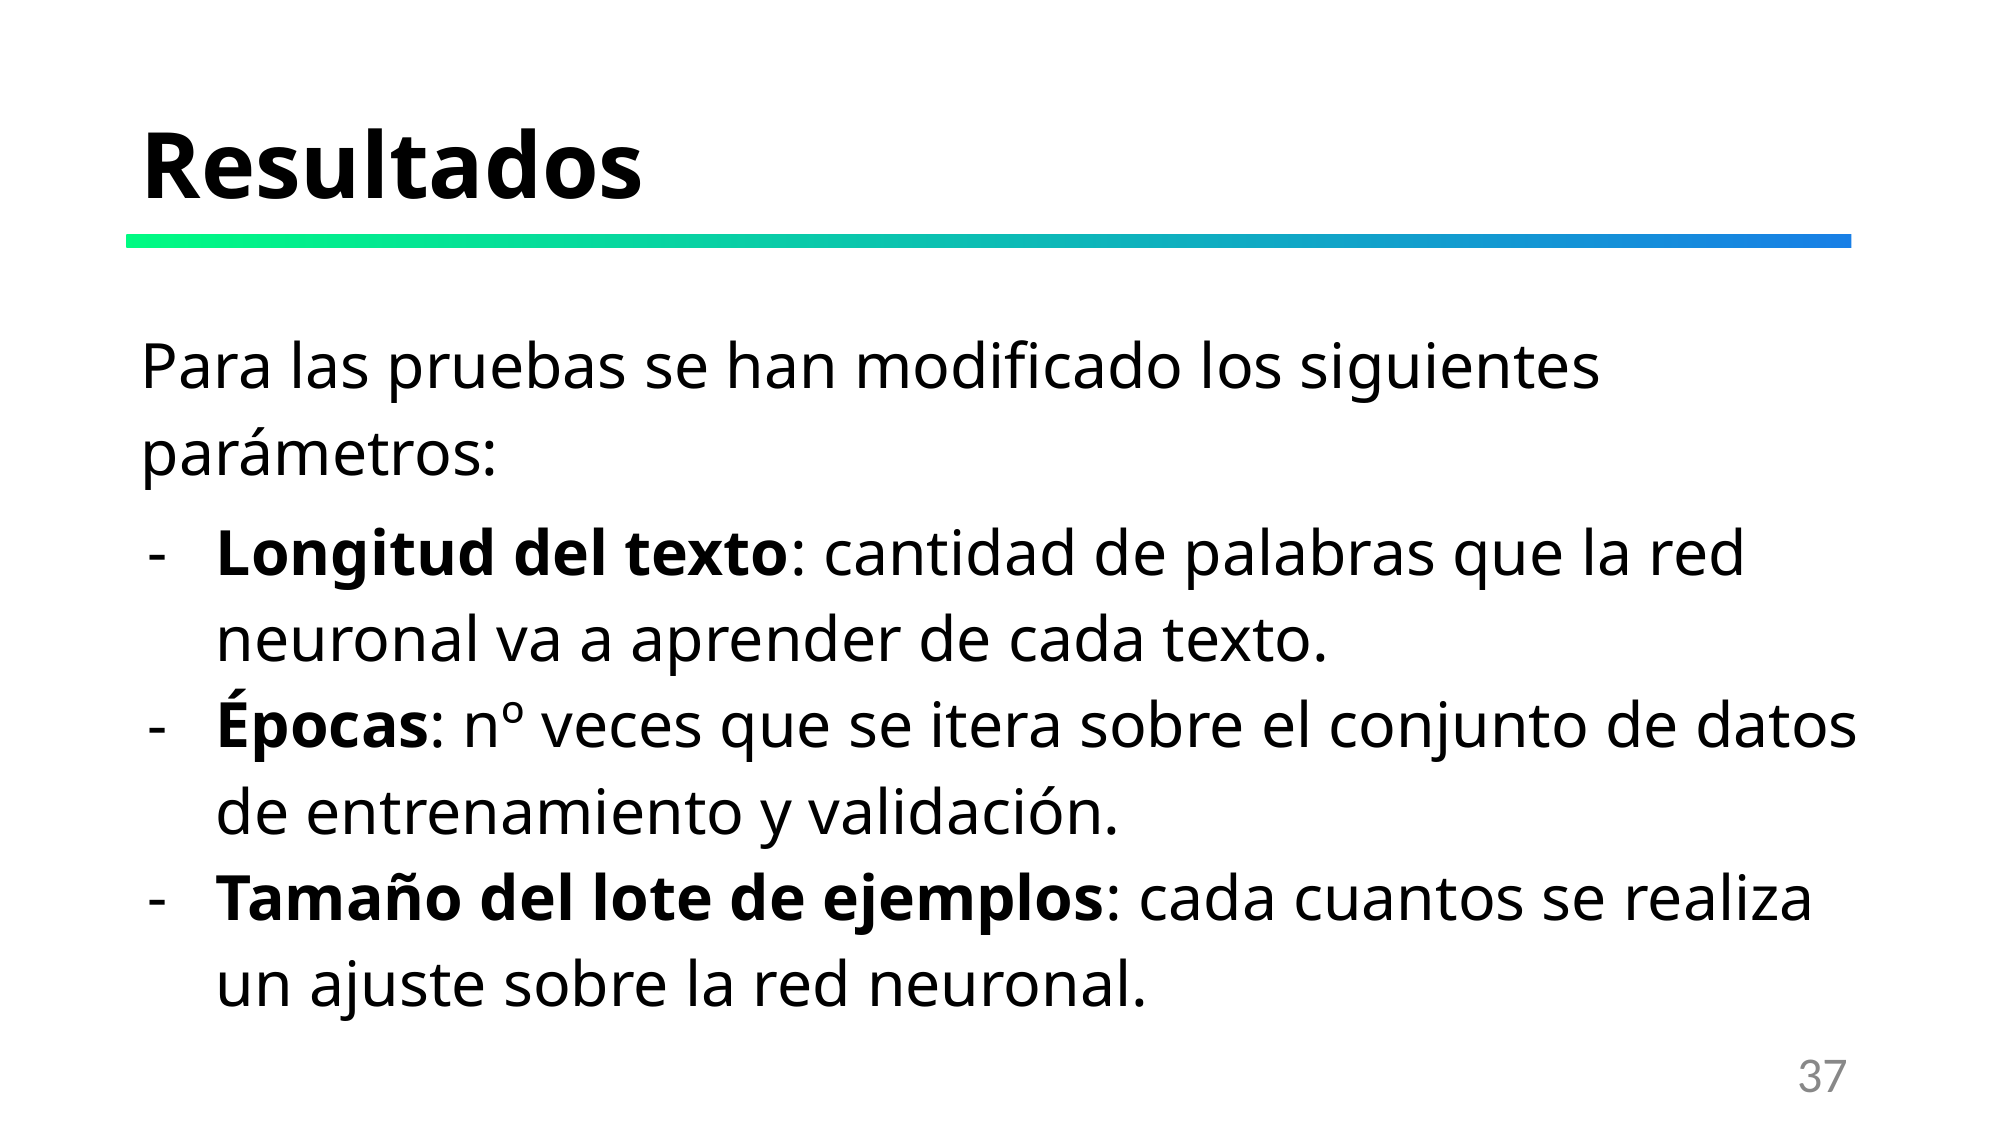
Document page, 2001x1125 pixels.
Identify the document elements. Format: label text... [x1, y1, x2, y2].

slide_number ‹#› [1412, 1042, 1863, 1103]
title Resultados [125, 59, 1851, 278]
list Para las pruebas se han modificado los siguientes parámetros: Longitud del texto: cantidad de palabras que la red neuronal va a aprender de cada texto. Épocas: nº veces que se itera sobre el conjunto de datos de entrenamiento y validación. Tamaño del lote de ejemplos: cada cuantos se realiza un ajuste sobre la red neuronal. [125, 307, 1906, 1013]
text_box [126, 234, 1852, 248]
